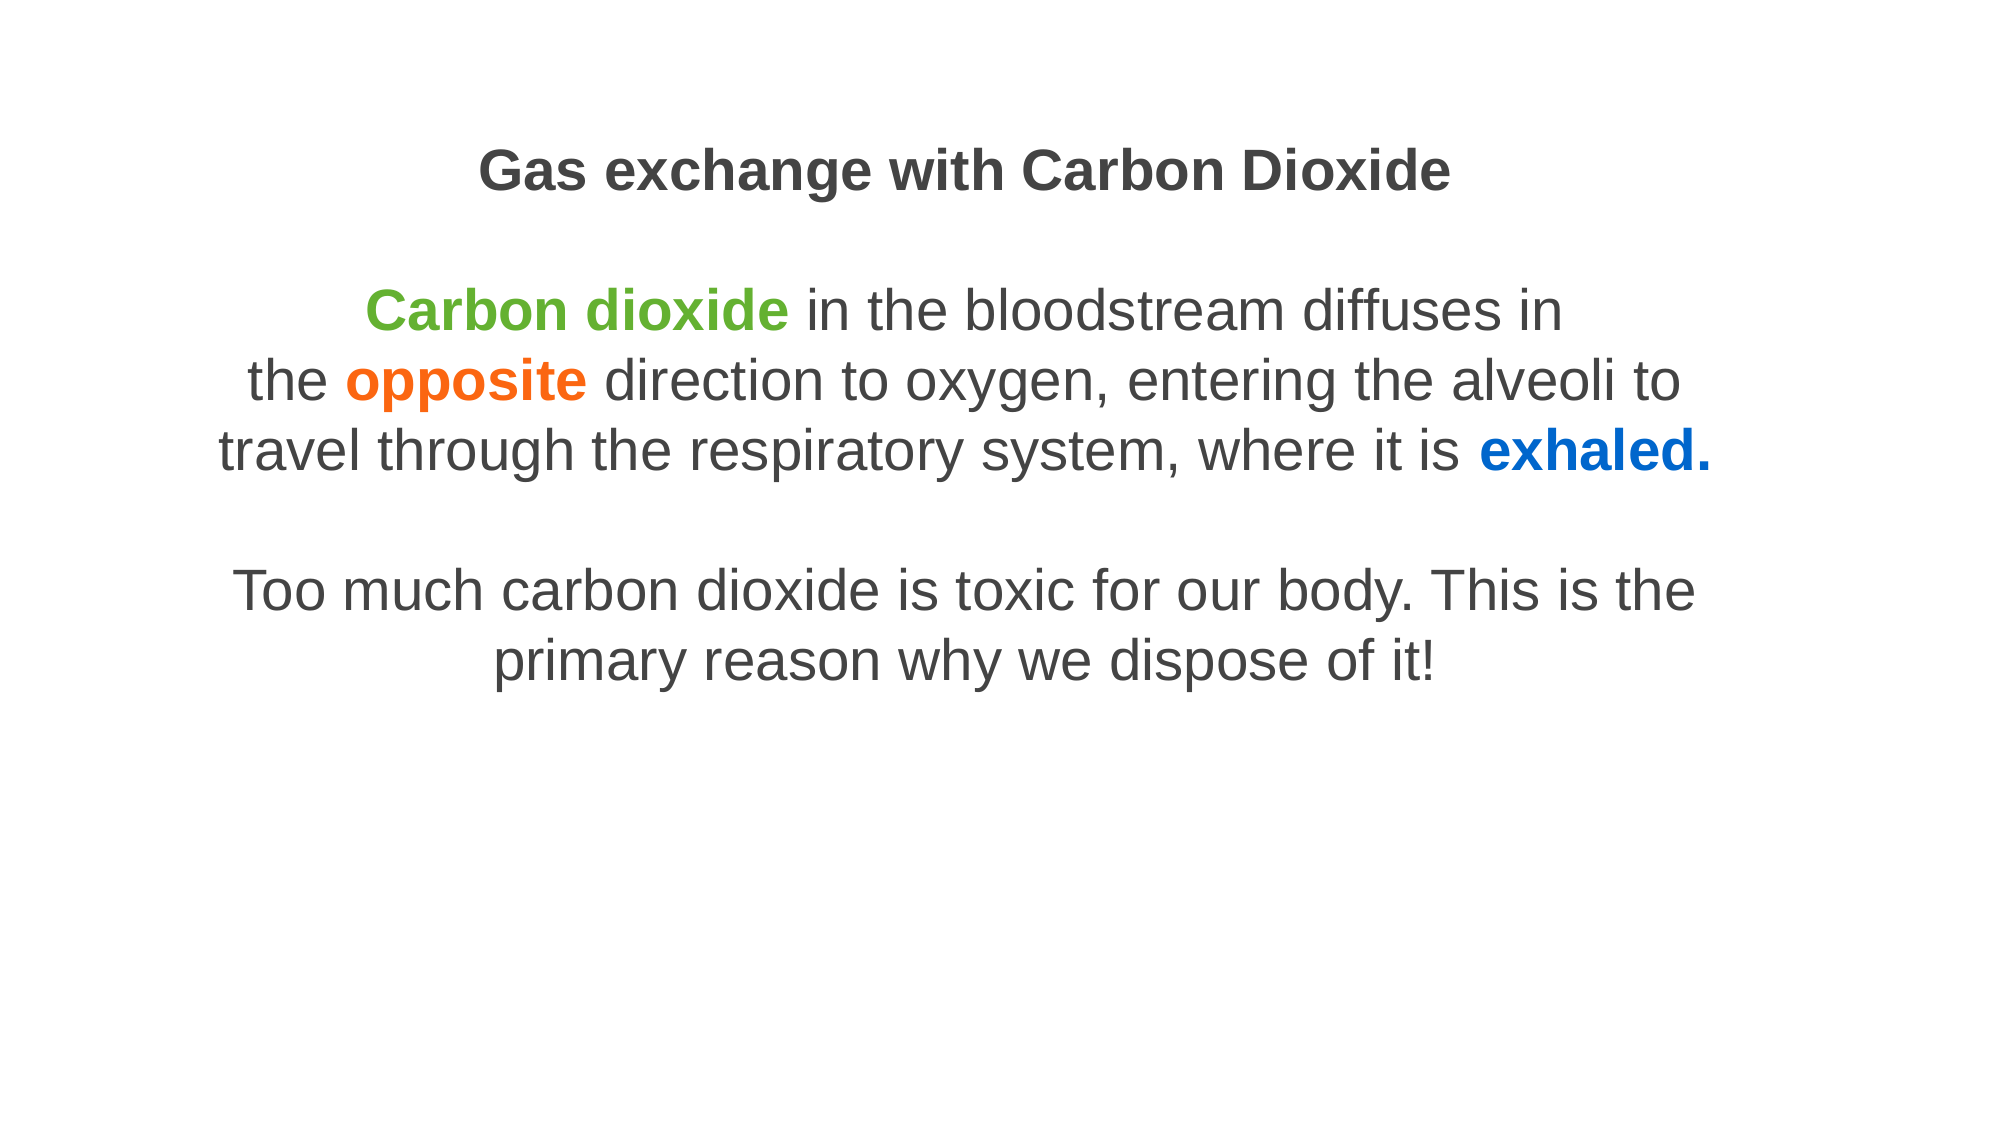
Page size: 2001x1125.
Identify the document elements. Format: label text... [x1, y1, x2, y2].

text_box Gas exchange with Carbon Dioxide Carbon dioxide in the bloodstream diffuses in the opposite direction to oxygen, entering the alveoli to travel through the respiratory system, where it is exhaled. Too much carbon dioxide is toxic for our body. This is the primary reason why we dispose of it! [168, 125, 1763, 700]
